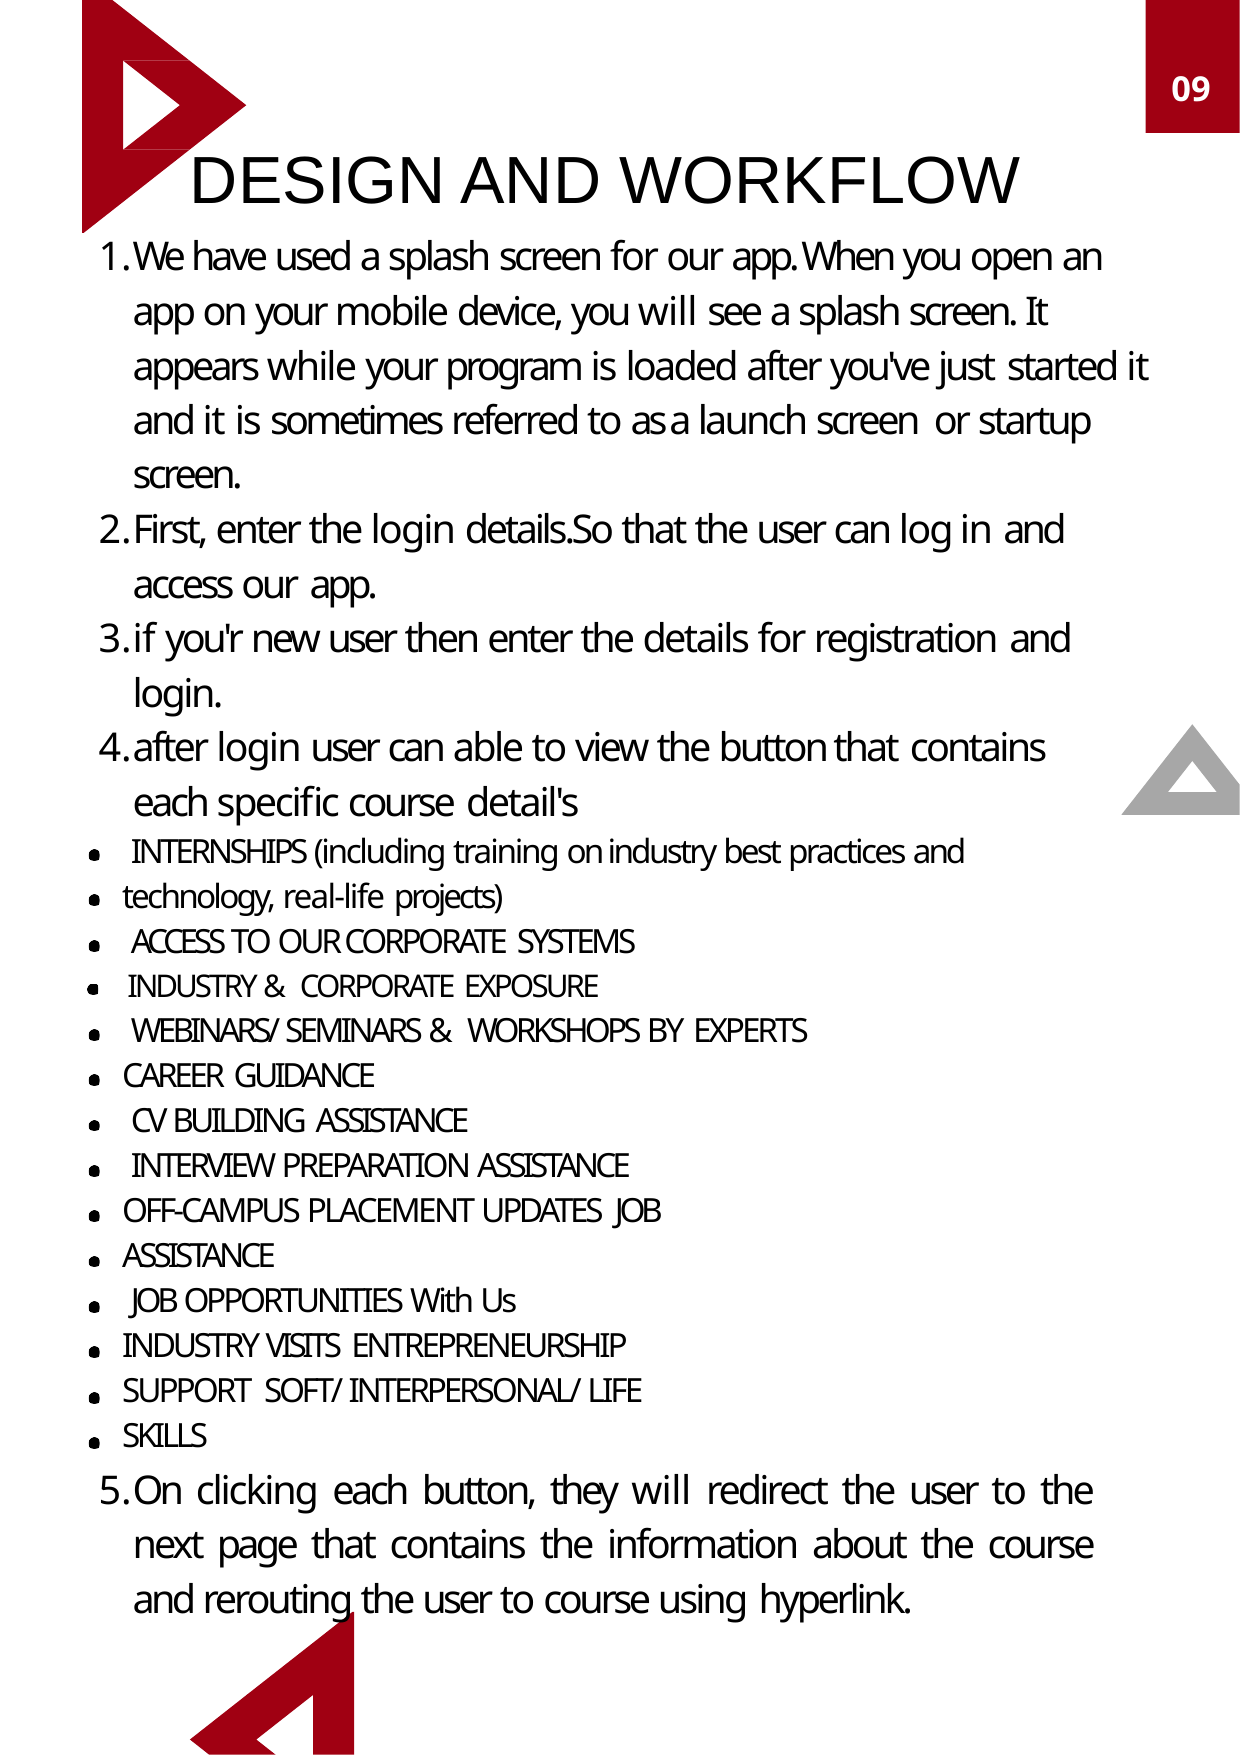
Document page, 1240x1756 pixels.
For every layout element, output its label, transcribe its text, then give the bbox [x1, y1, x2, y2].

text_box [88, 1210, 96, 1222]
text_box [88, 1074, 96, 1086]
text_box [88, 1029, 96, 1041]
text_box [1145, 0, 1240, 133]
text_box We have used a splash screen for our app. When you open an app on your mobile device, you will see a splash screen. It appears while your program is loaded after you've just started it and it is sometimes referred to as a launch screen or startup screen. First, enter the login details.So that the user can log in and access our app. if you'r new user then enter the details for registration and login. after login user can able to view the button that contains each specific course detail's INTERNSHIPS (including training on industry best practices and technology, real-life projects) ACCESS TO OUR CORPORATE SYSTEMS INDUSTRY & CORPORATE EXPOSURE WEBINARS/ SEMINARS & WORKSHOPS BY EXPERTS CAREER GUIDANCE CV BUILDING ASSISTANCE INTERVIEW PREPARATION ASSISTANCE OFF-CAMPUS PLACEMENT UPDATES JOB ASSISTANCE JOB OPPORTUNITIES With Us INDUSTRY VISITS ENTREPRENEURSHIP SUPPORT SOFT/ INTERPERSONAL/ LIFE SKILLS On clicking each button, they will redirect the user to the next page that contains the information about the course and rerouting the user to course using hyperlink. [96, 222, 1170, 1622]
text_box [88, 1437, 96, 1449]
text_box [88, 849, 96, 861]
text_box [88, 1301, 96, 1313]
text_box [88, 1346, 96, 1358]
text_box [1170, 724, 1240, 815]
text_box [87, 984, 96, 995]
text_box [88, 1165, 96, 1177]
text_box [88, 1256, 96, 1268]
text_box 09 [1169, 65, 1213, 109]
text_box [88, 1392, 96, 1404]
text_box [88, 894, 96, 906]
text_box [88, 1120, 96, 1131]
title DESIGN AND WORKFLOW [188, 135, 1240, 431]
text_box [88, 940, 96, 952]
text_box [82, 0, 247, 233]
text_box [189, 1622, 355, 1755]
